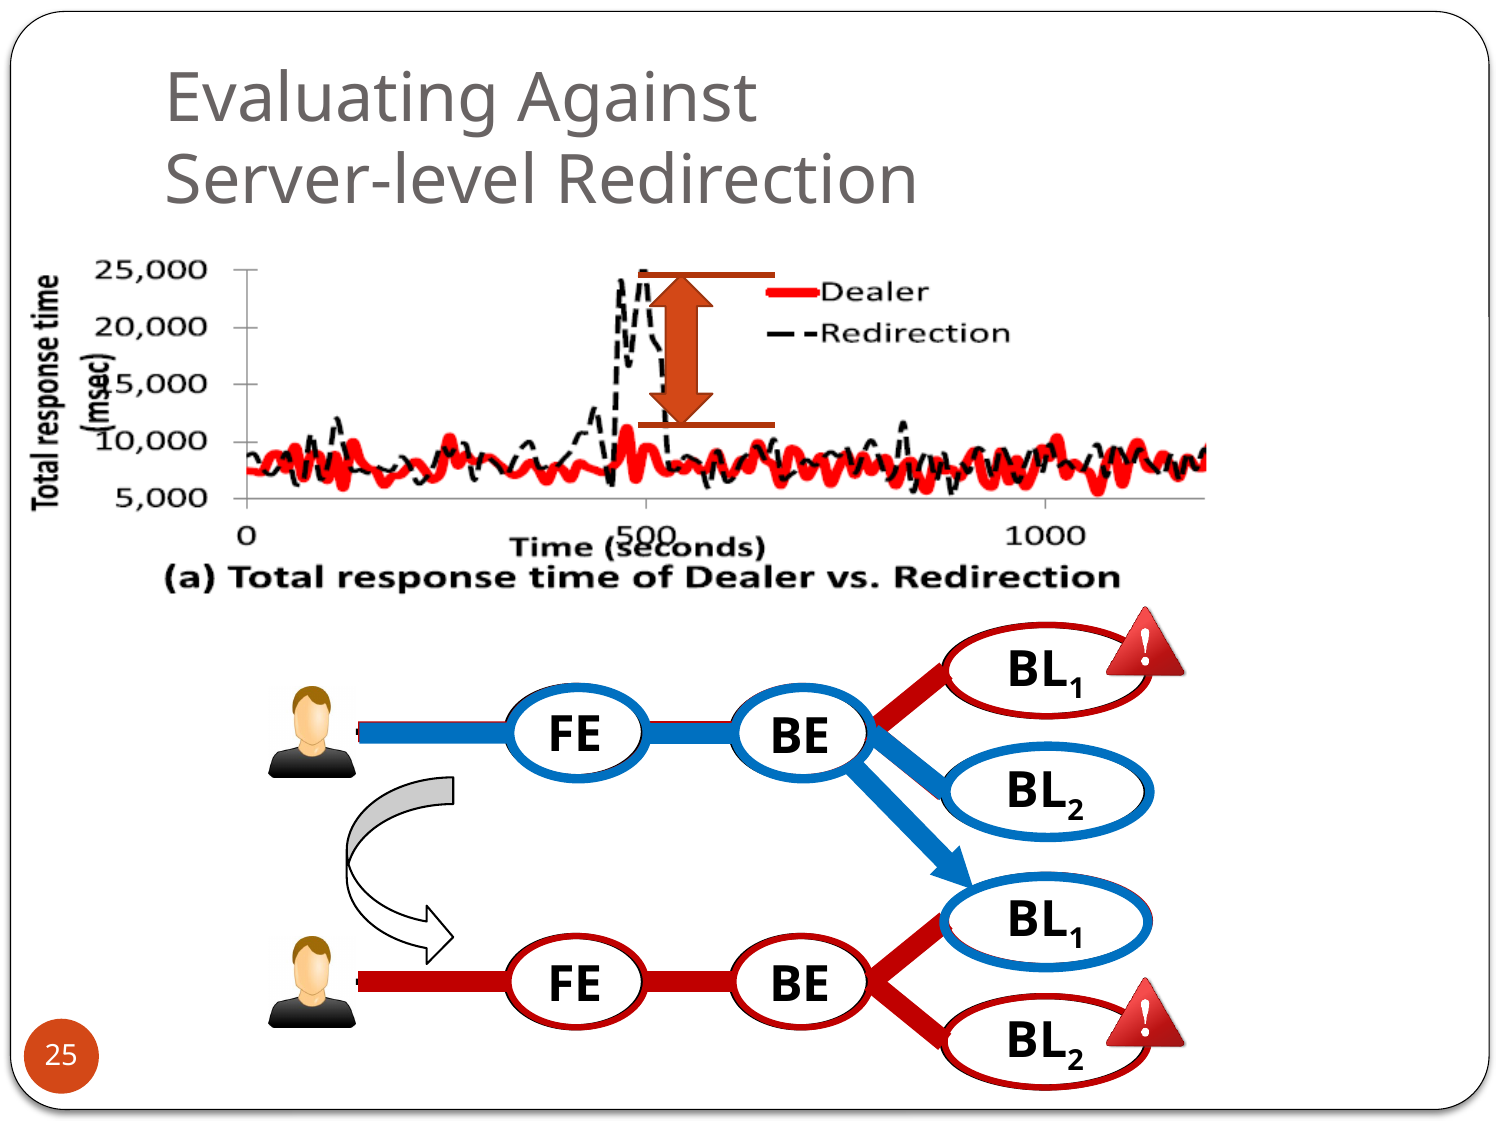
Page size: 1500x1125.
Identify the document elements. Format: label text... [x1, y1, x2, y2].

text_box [637, 274, 776, 426]
picture [268, 935, 357, 1028]
title Evaluating Against Server-level Redirection [150, 45, 1425, 233]
picture [268, 685, 357, 778]
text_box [357, 624, 1096, 686]
picture [29, 249, 1238, 683]
slide_number 25 [23, 1018, 99, 1094]
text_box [359, 687, 1151, 968]
picture [1102, 969, 1187, 1054]
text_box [357, 976, 1151, 1088]
text_box [345, 827, 353, 901]
